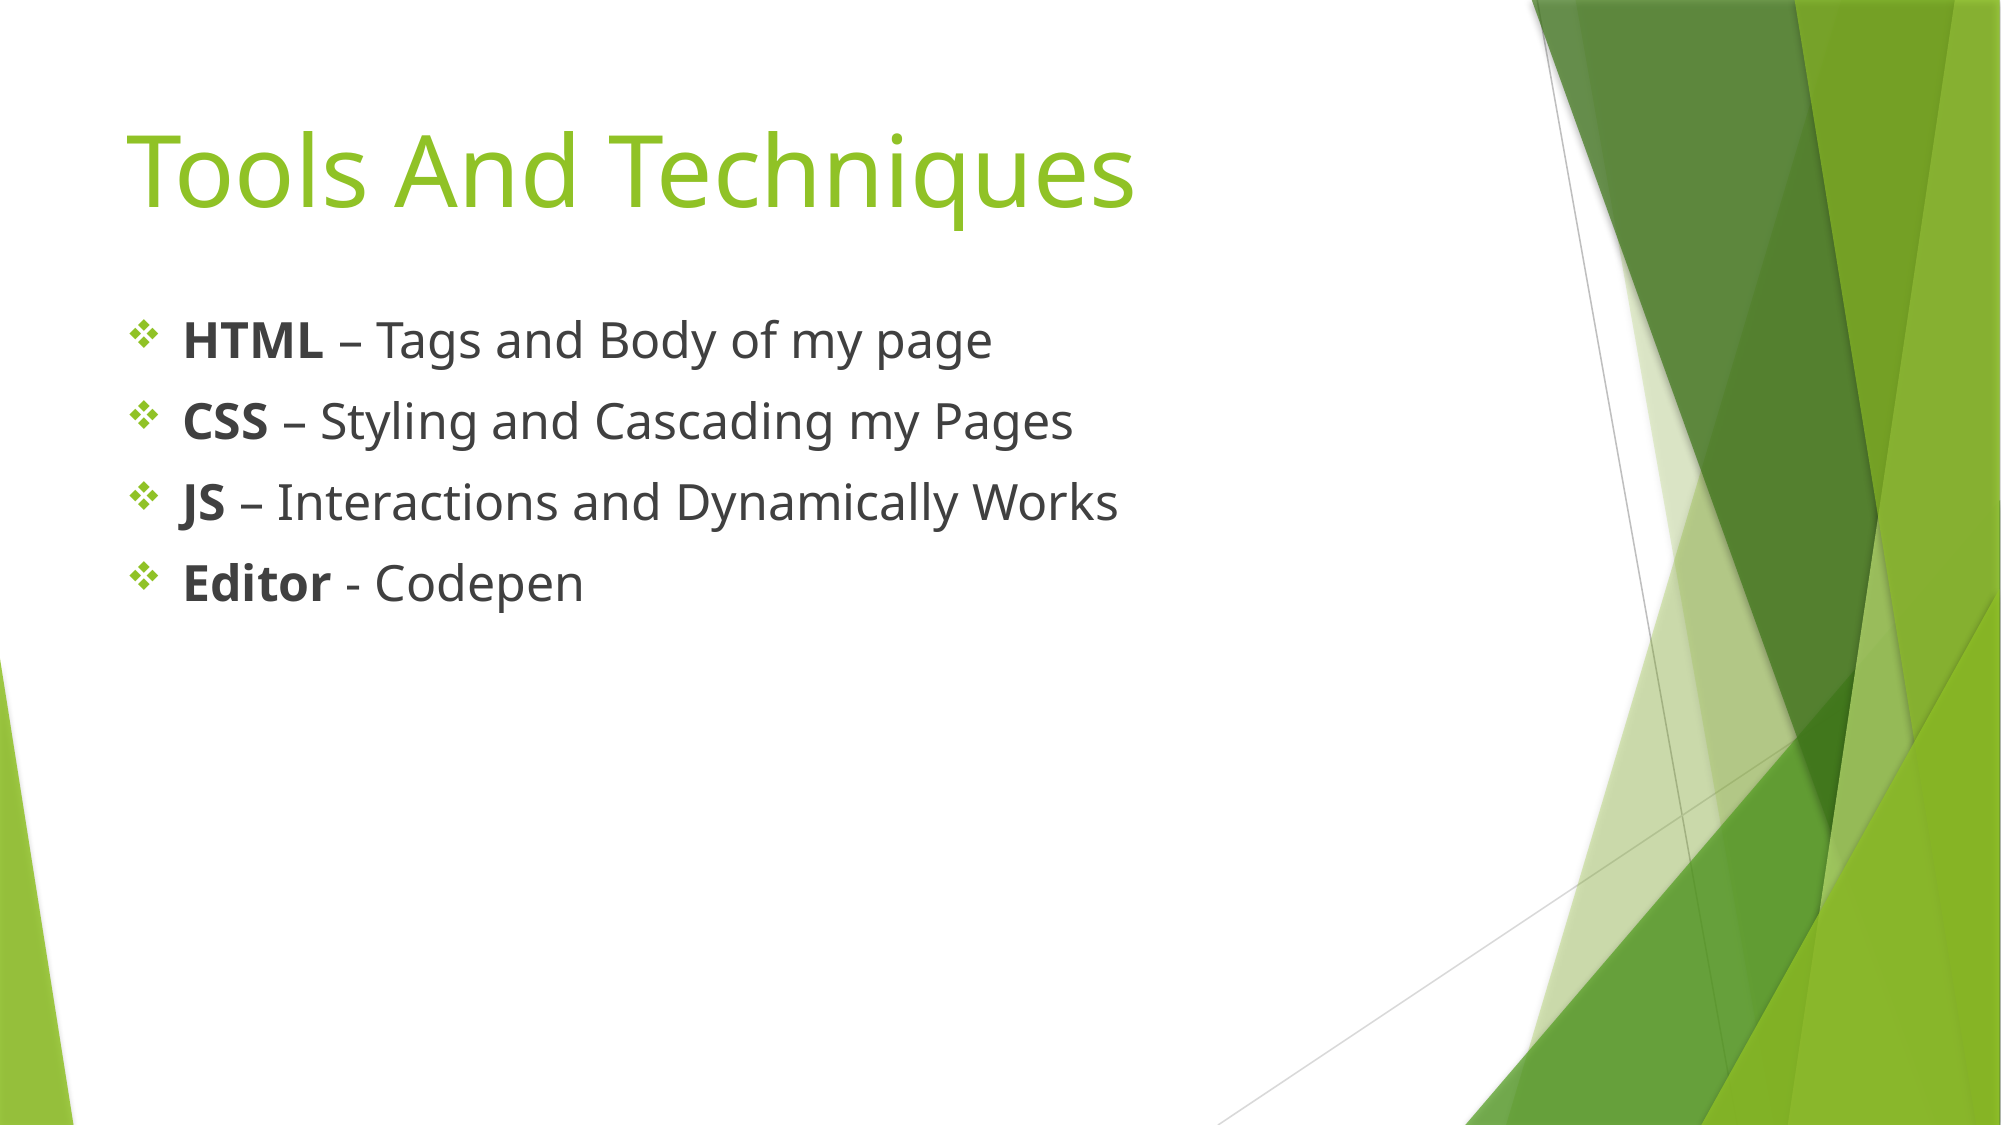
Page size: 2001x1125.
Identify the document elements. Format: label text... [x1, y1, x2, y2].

list HTML – Tags and Body of my page CSS – Styling and Cascading my Pages JS – Interactions and Dynamically Works Editor - Codepen [111, 301, 1522, 938]
title Tools And Techniques [111, 99, 1522, 301]
